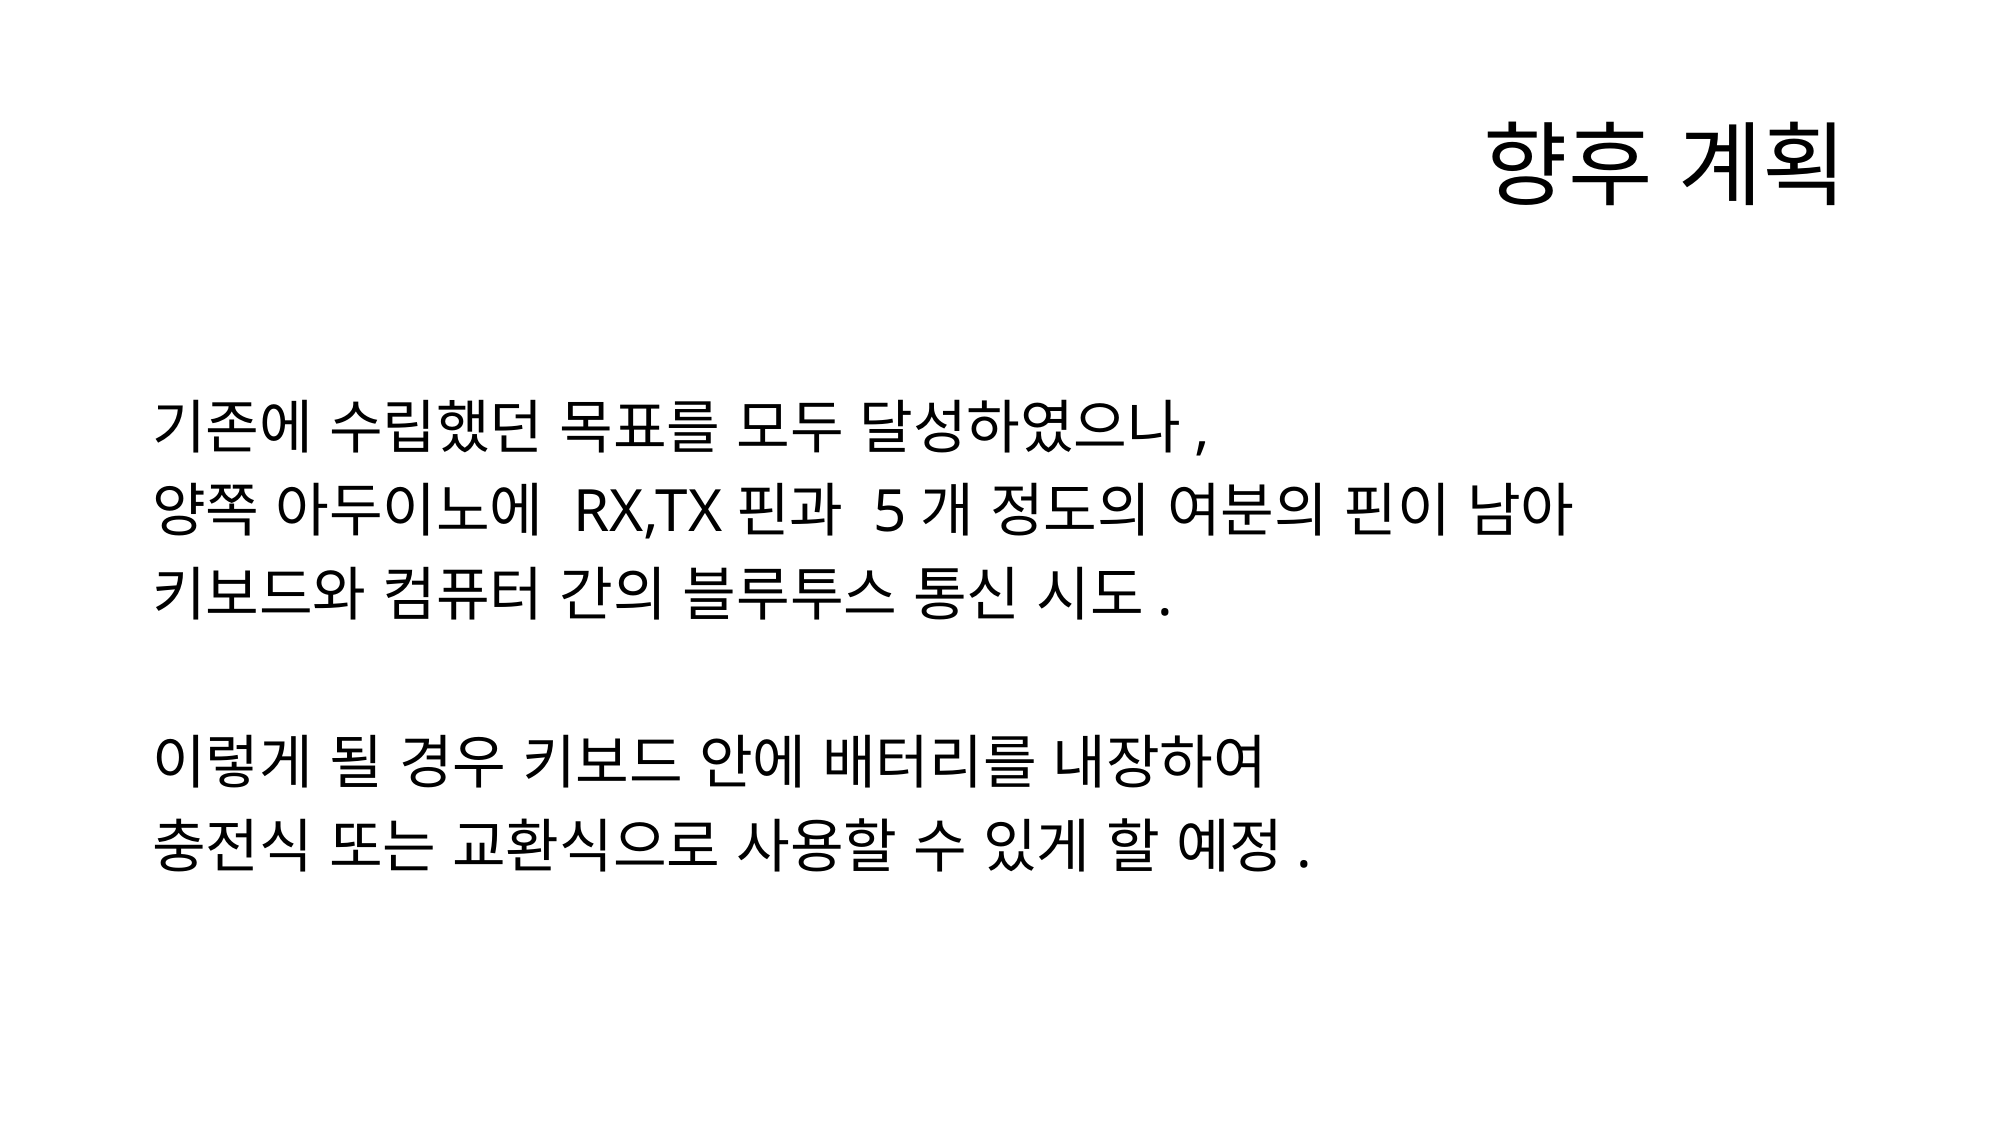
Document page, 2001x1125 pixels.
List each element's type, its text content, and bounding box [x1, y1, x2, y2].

list 기존에 수립했던 목표를 모두 달성하였으나, 양쪽 아두이노에 RX,TX핀과 5개 정도의 여분의 핀이 남아 키보드와 컴퓨터 간의 블루투스 통신 시도. 이렇게 될 경우 키보드 안에 배터리를 내장하여 충전식 또는 교환식으로 사용할 수 있게 할 예정. [137, 299, 1863, 1014]
title 향후 계획 [137, 59, 1863, 278]
